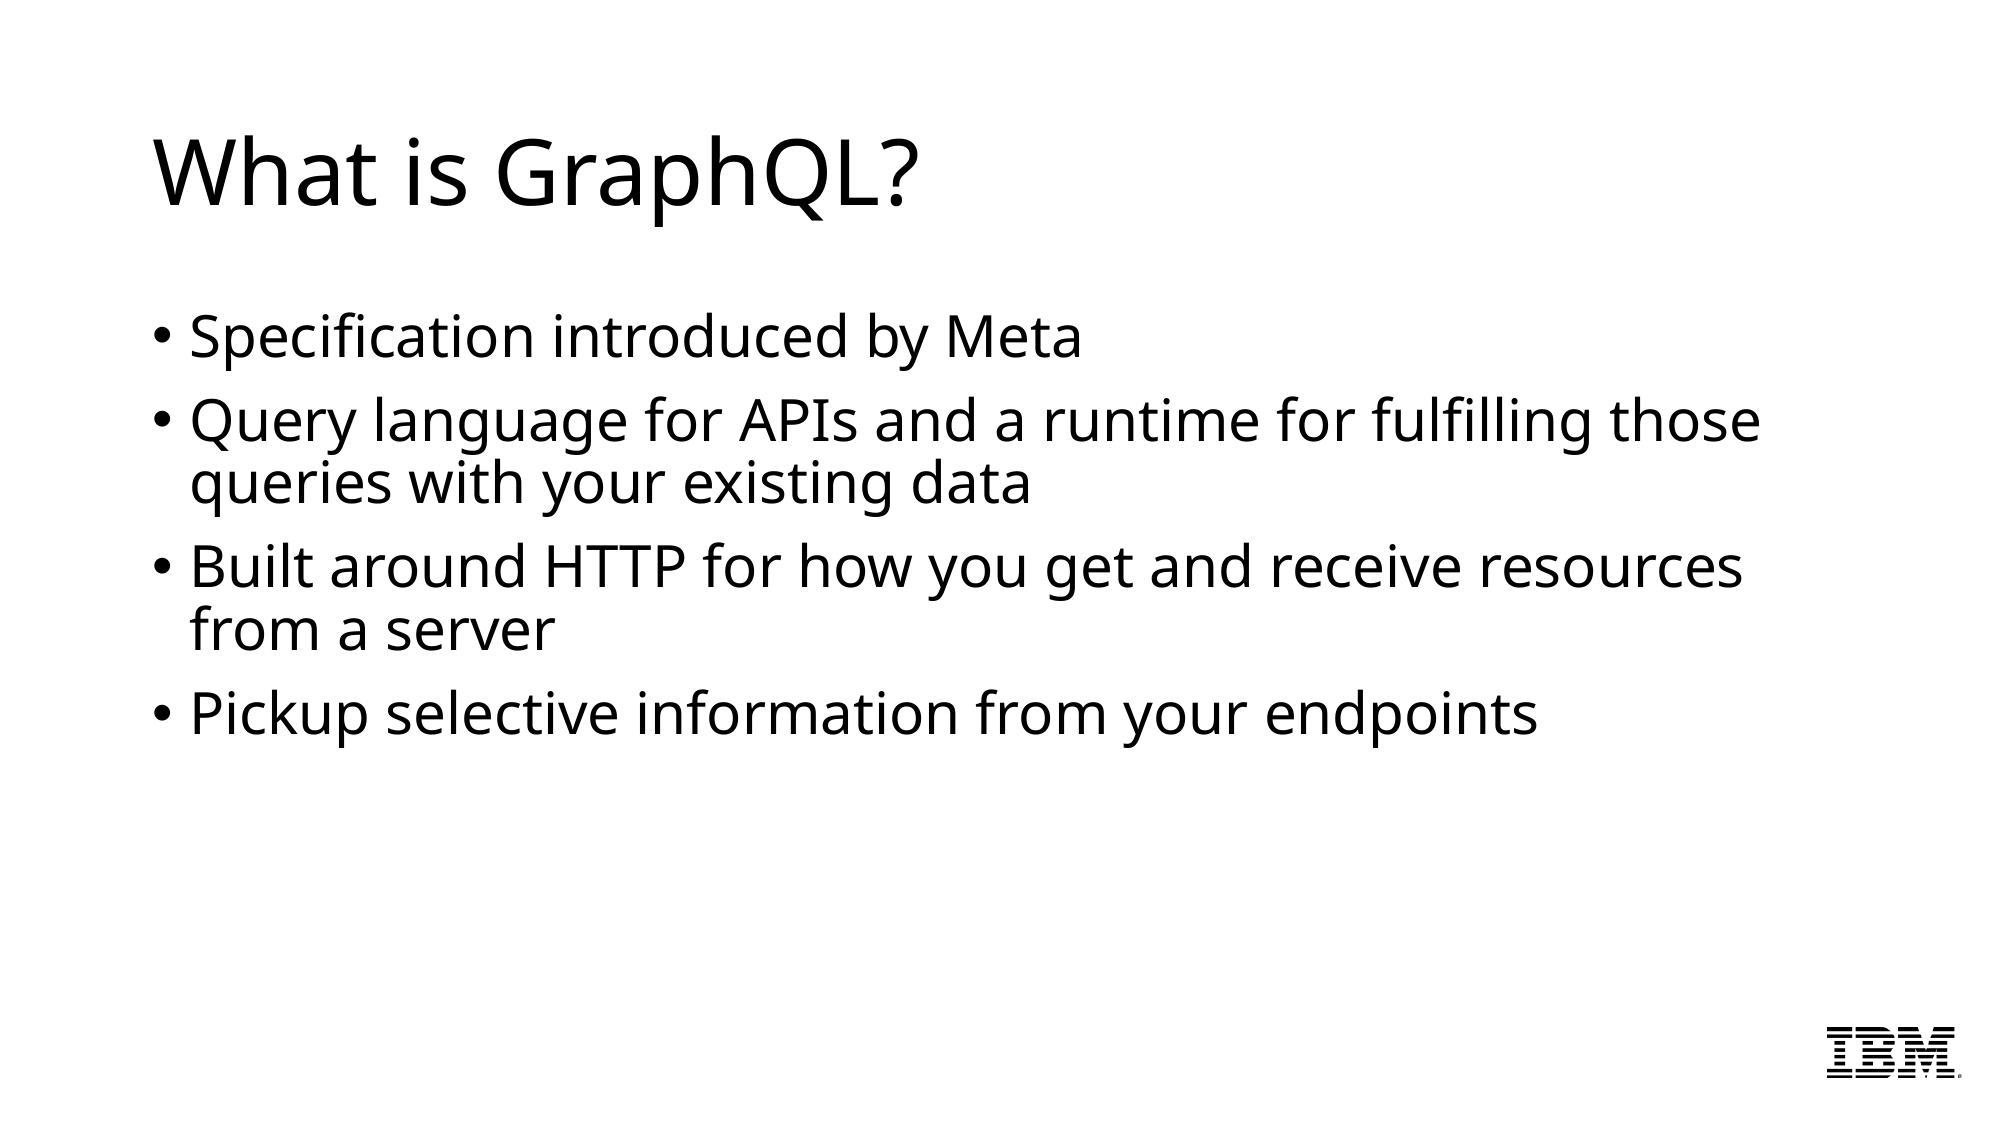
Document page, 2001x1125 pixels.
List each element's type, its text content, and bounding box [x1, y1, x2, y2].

text_box Specification introduced by Meta Query language for APIs and a runtime for fulfilling those queries with your existing data Built around HTTP for how you get and receive resources from a server Pickup selective information from your endpoints [137, 299, 1863, 1014]
title What is GraphQL? [137, 59, 1863, 278]
